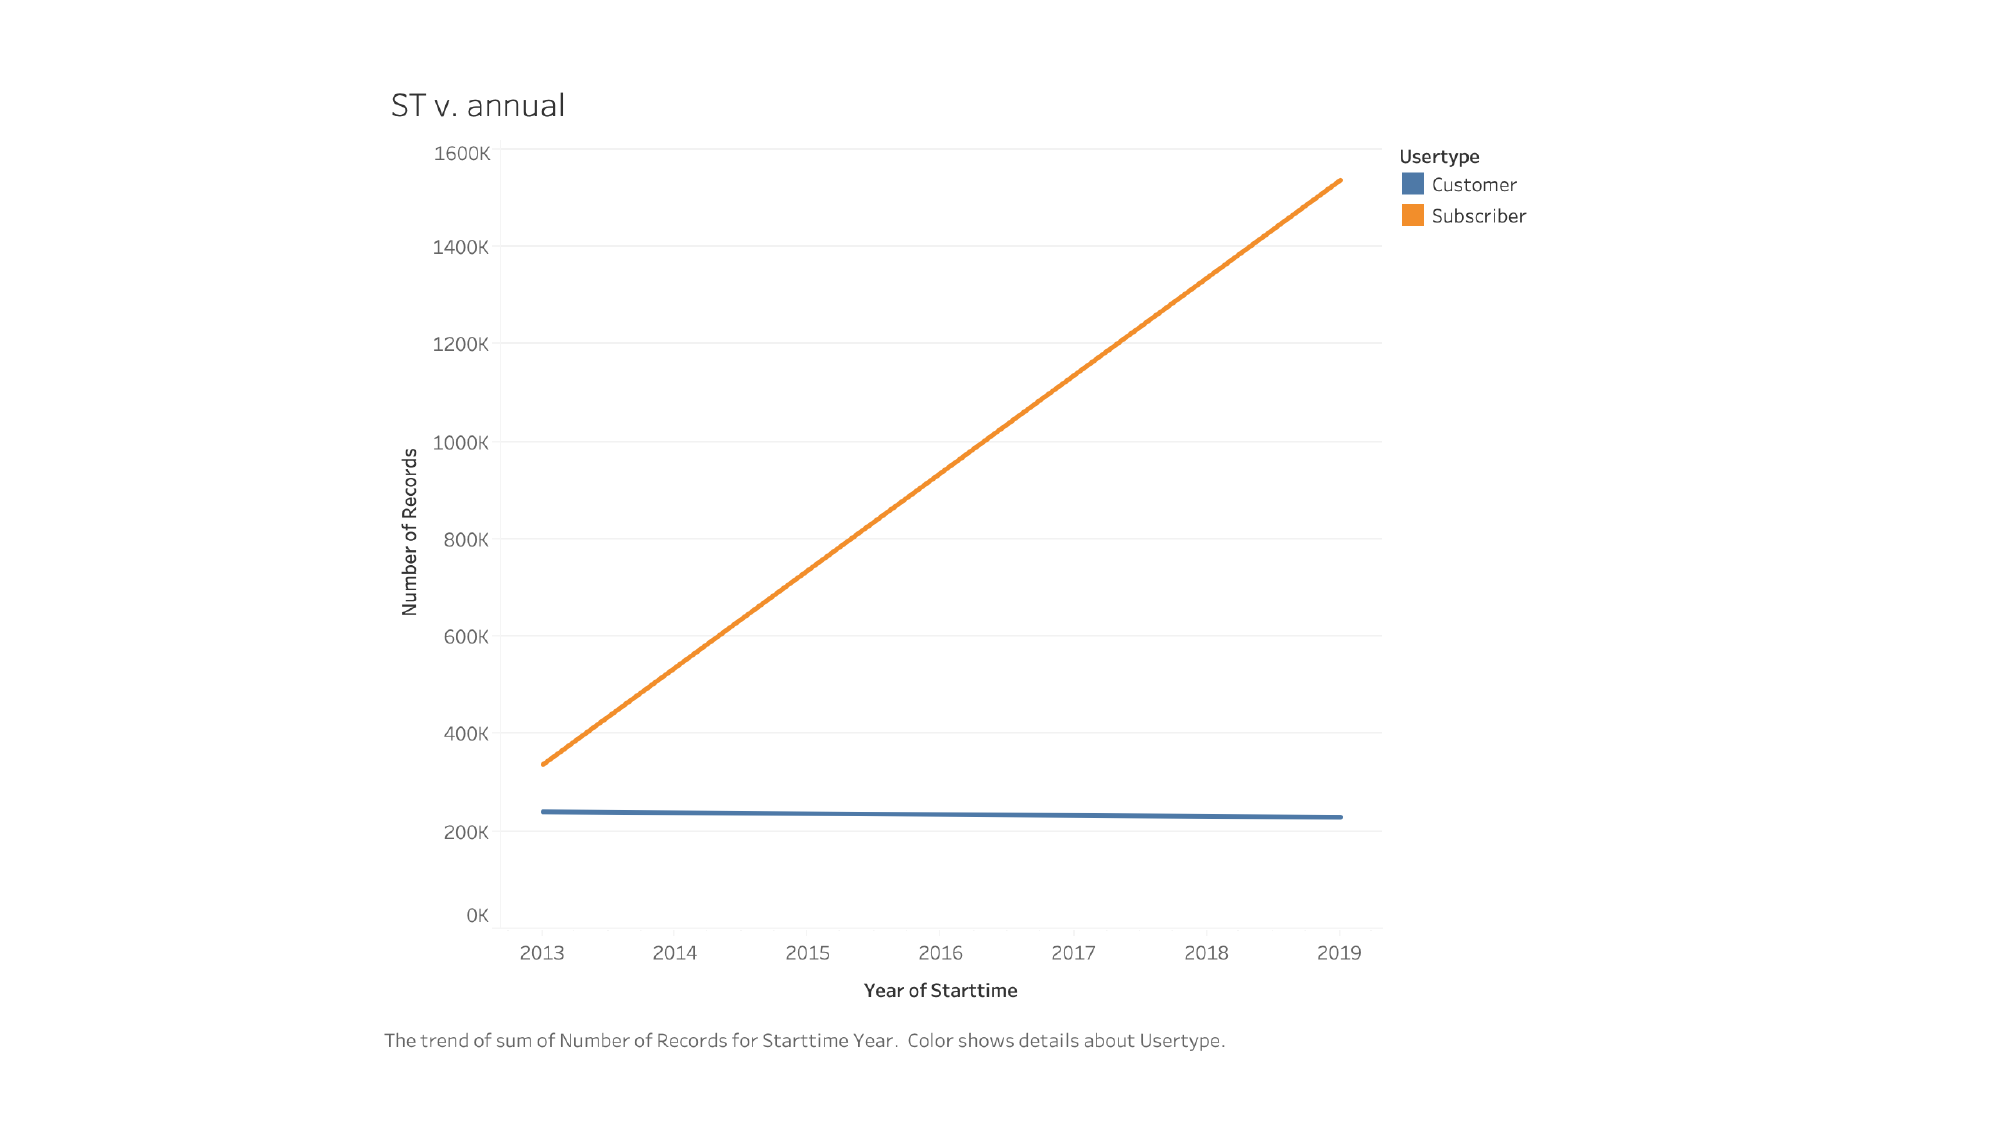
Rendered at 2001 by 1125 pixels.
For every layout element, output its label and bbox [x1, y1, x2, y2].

picture [384, 72, 1616, 1053]
